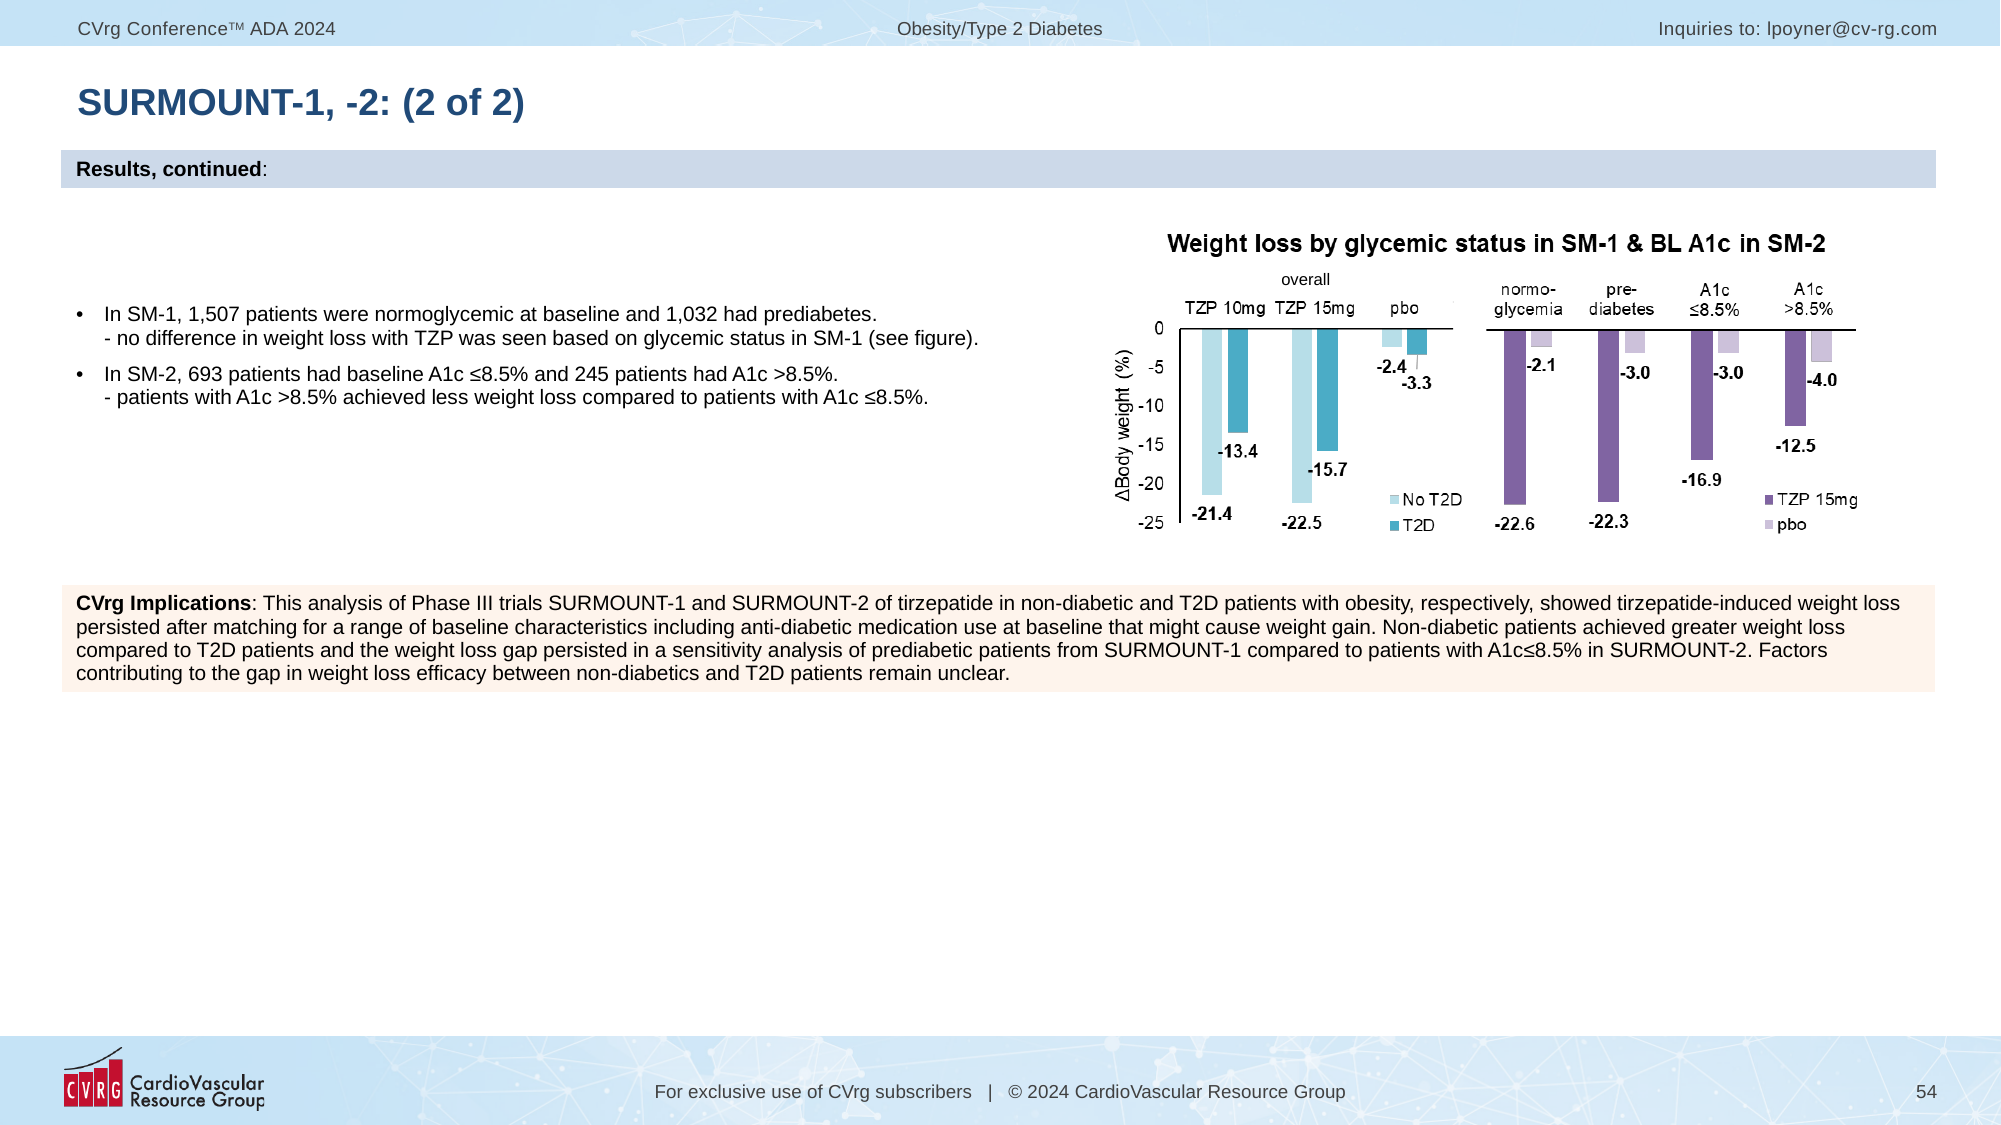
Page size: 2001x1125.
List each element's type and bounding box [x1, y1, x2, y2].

text_box [1030, 163, 1963, 586]
table_cell [61, 188, 1935, 692]
title [62, 70, 1938, 137]
table_header [61, 150, 1936, 188]
